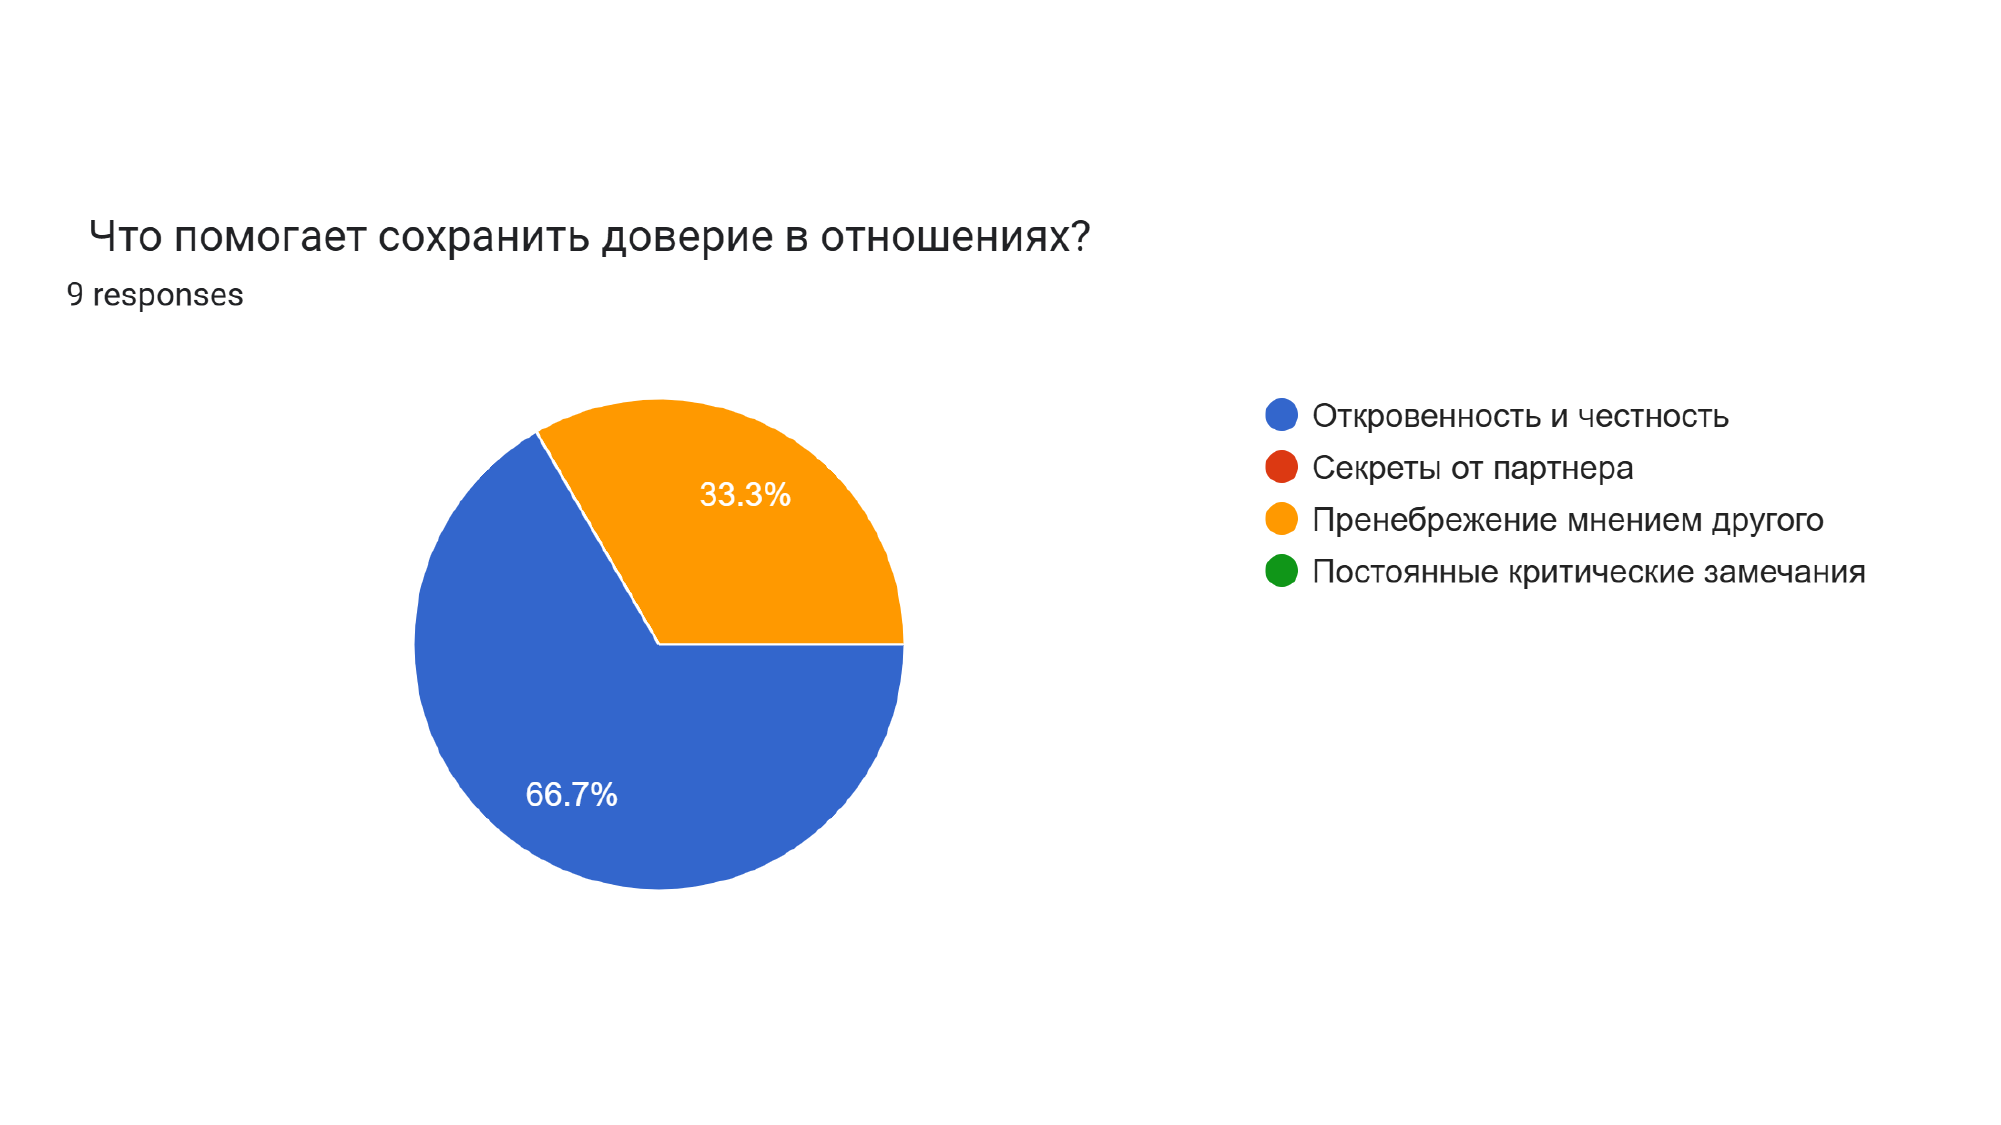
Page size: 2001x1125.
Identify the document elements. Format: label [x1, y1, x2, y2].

picture [0, 141, 2000, 984]
